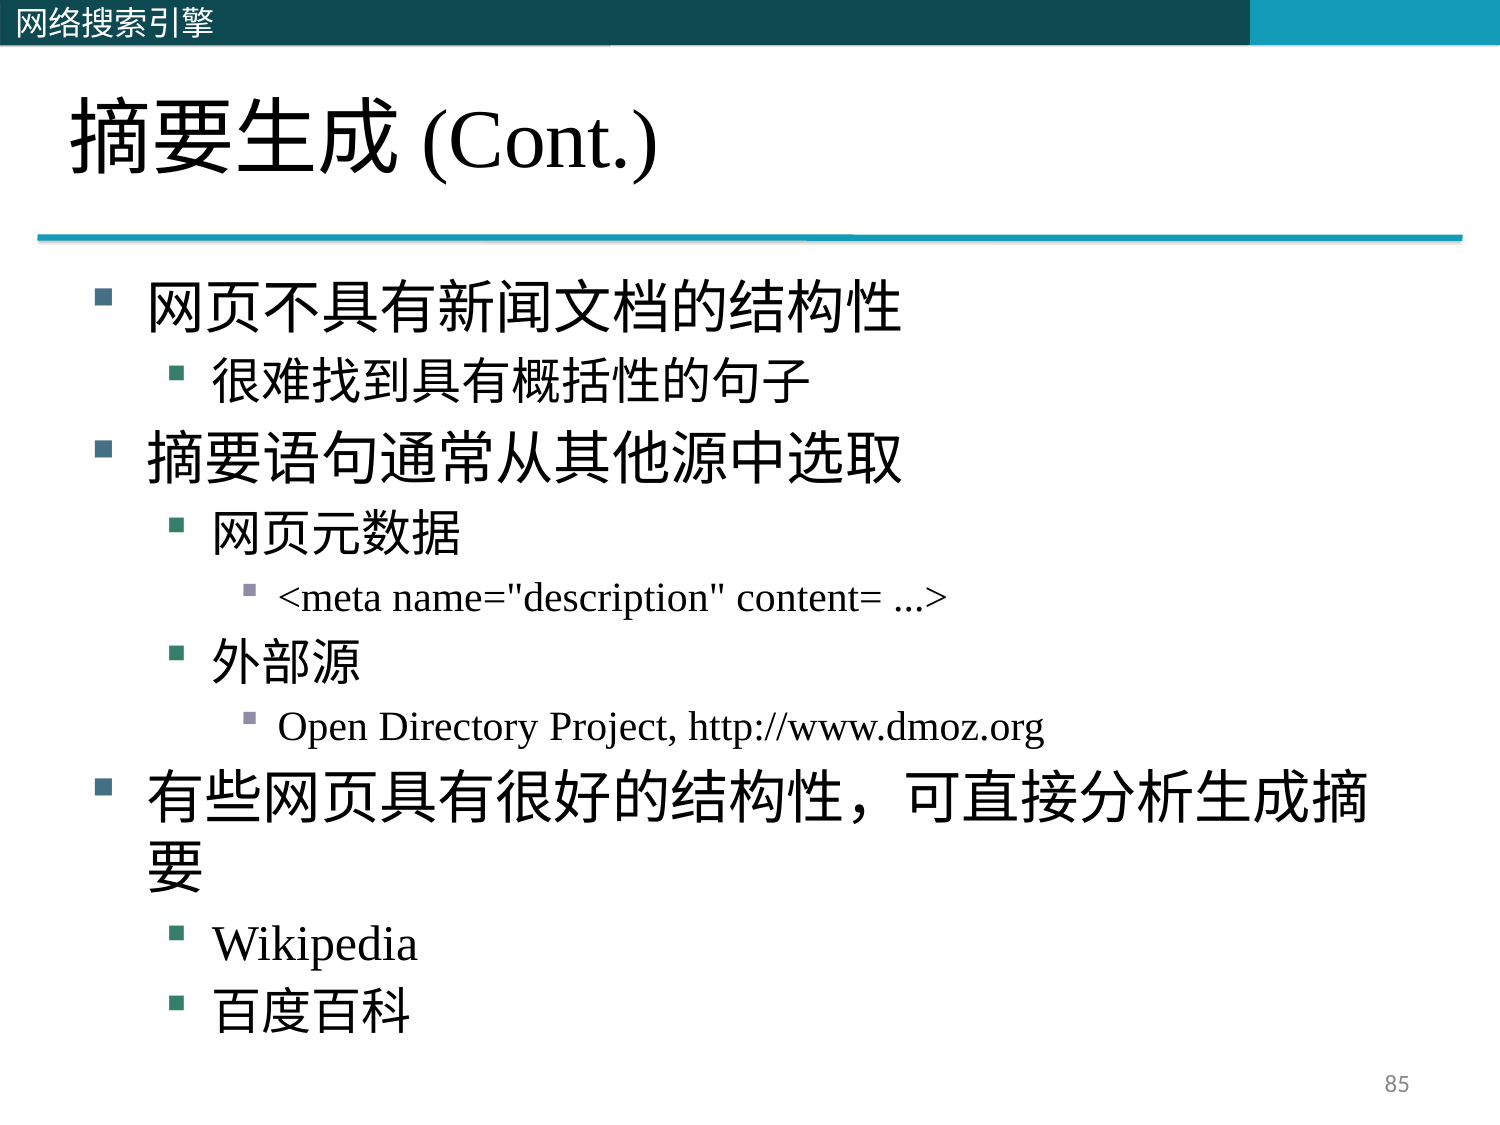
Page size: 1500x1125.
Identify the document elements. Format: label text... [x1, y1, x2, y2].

list 网页不具有新闻文档的结构性 很难找到具有概括性的句子 摘要语句通常从其他源中选取 网页元数据 <meta name="description" content= ...> 外部源 Open Directory Project, http://www.dmoz.org 有些网页具有很好的结构性，可直接分析生成摘要 Wikipedia 百度百科 [74, 262, 1426, 1076]
title 摘要生成(Cont.) [52, 4, 1500, 193]
slide_number 85 [1074, 1062, 1425, 1103]
